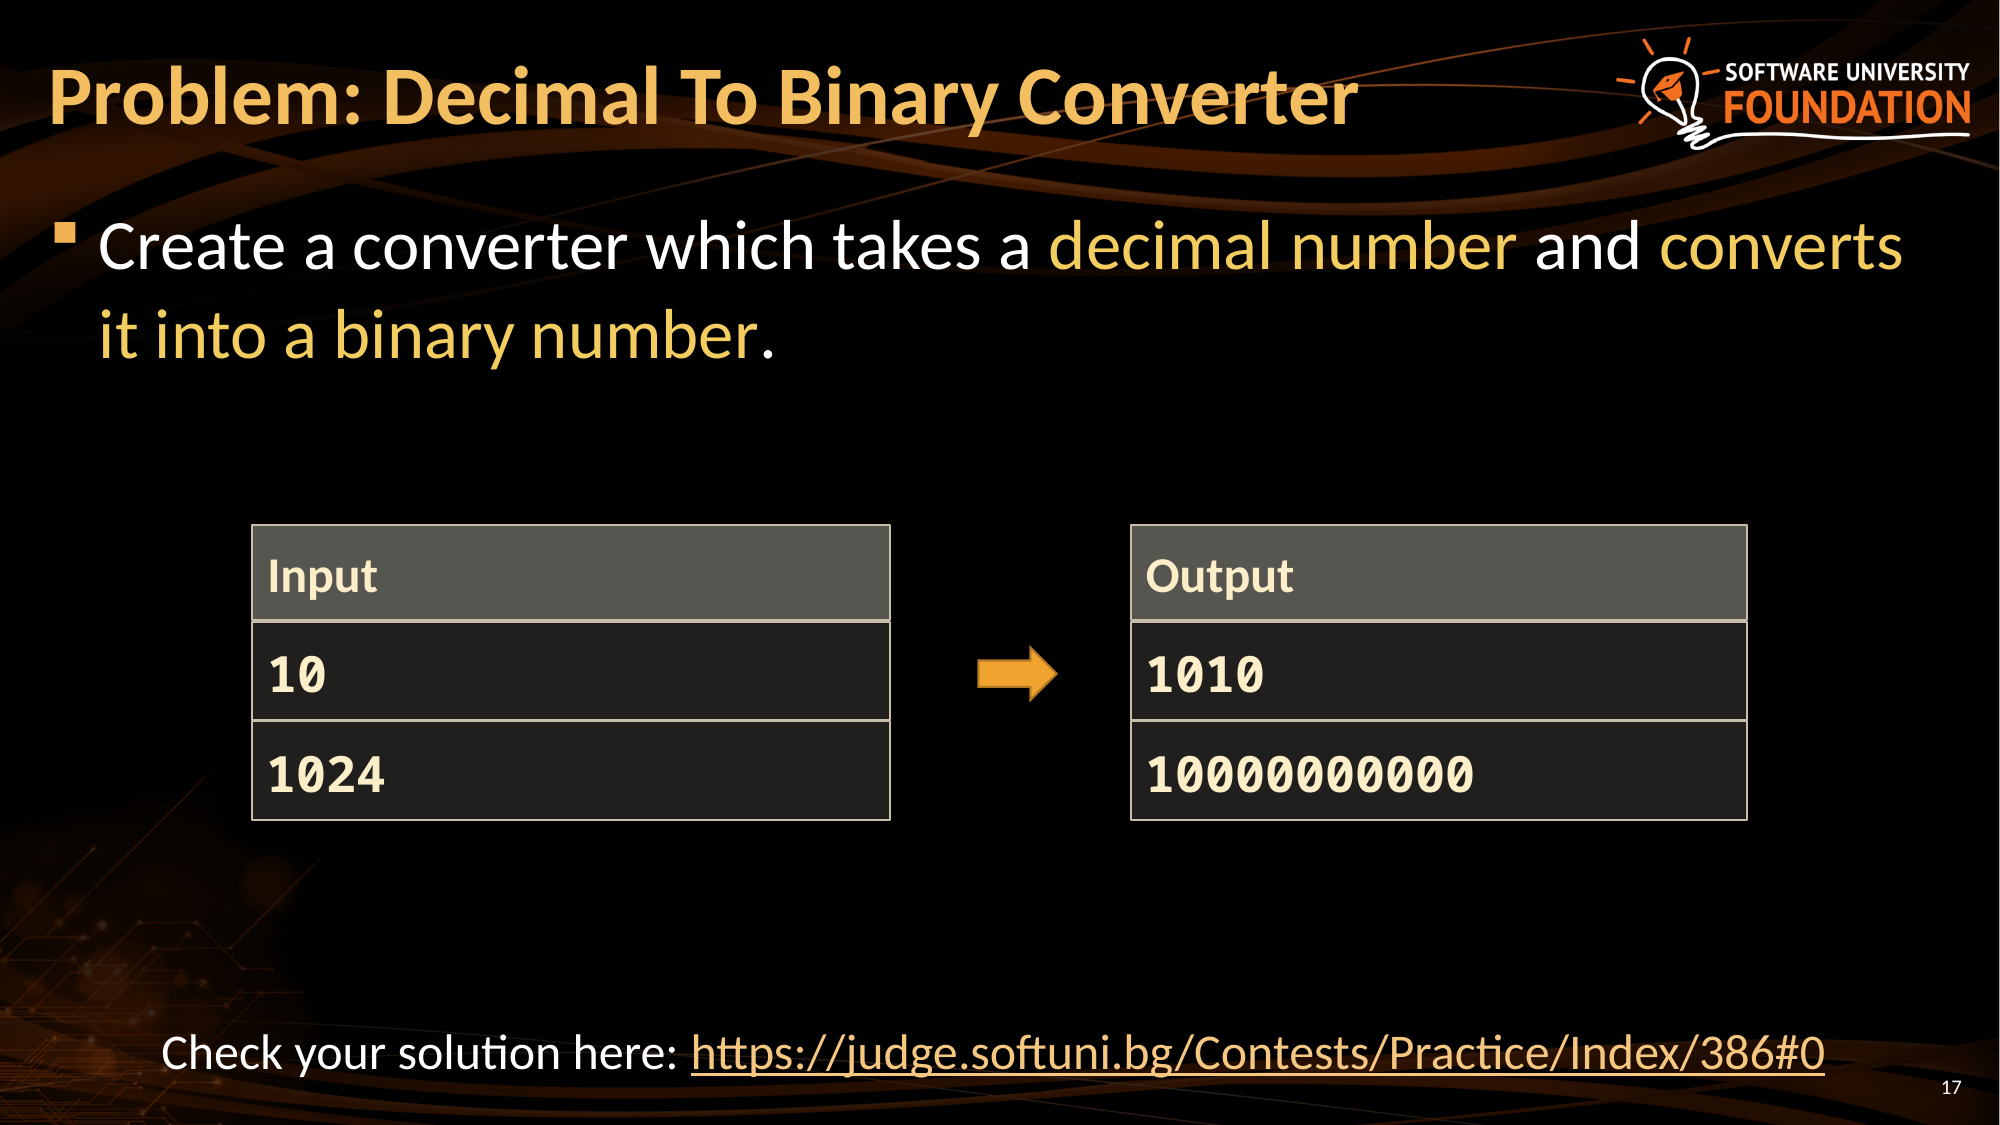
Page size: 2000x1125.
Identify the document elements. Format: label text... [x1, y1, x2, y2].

picture [0, 0, 2000, 1125]
title Problem: Decimal To Binary Converter [30, 6, 1602, 189]
text_box Check your solution here: https://judge.softuni.bg/Contests/Practice/Index/386#0 [124, 1011, 1863, 1087]
list Create a converter which takes a decimal number and converts it into a binary number. [31, 188, 1968, 1103]
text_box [251, 524, 1748, 821]
